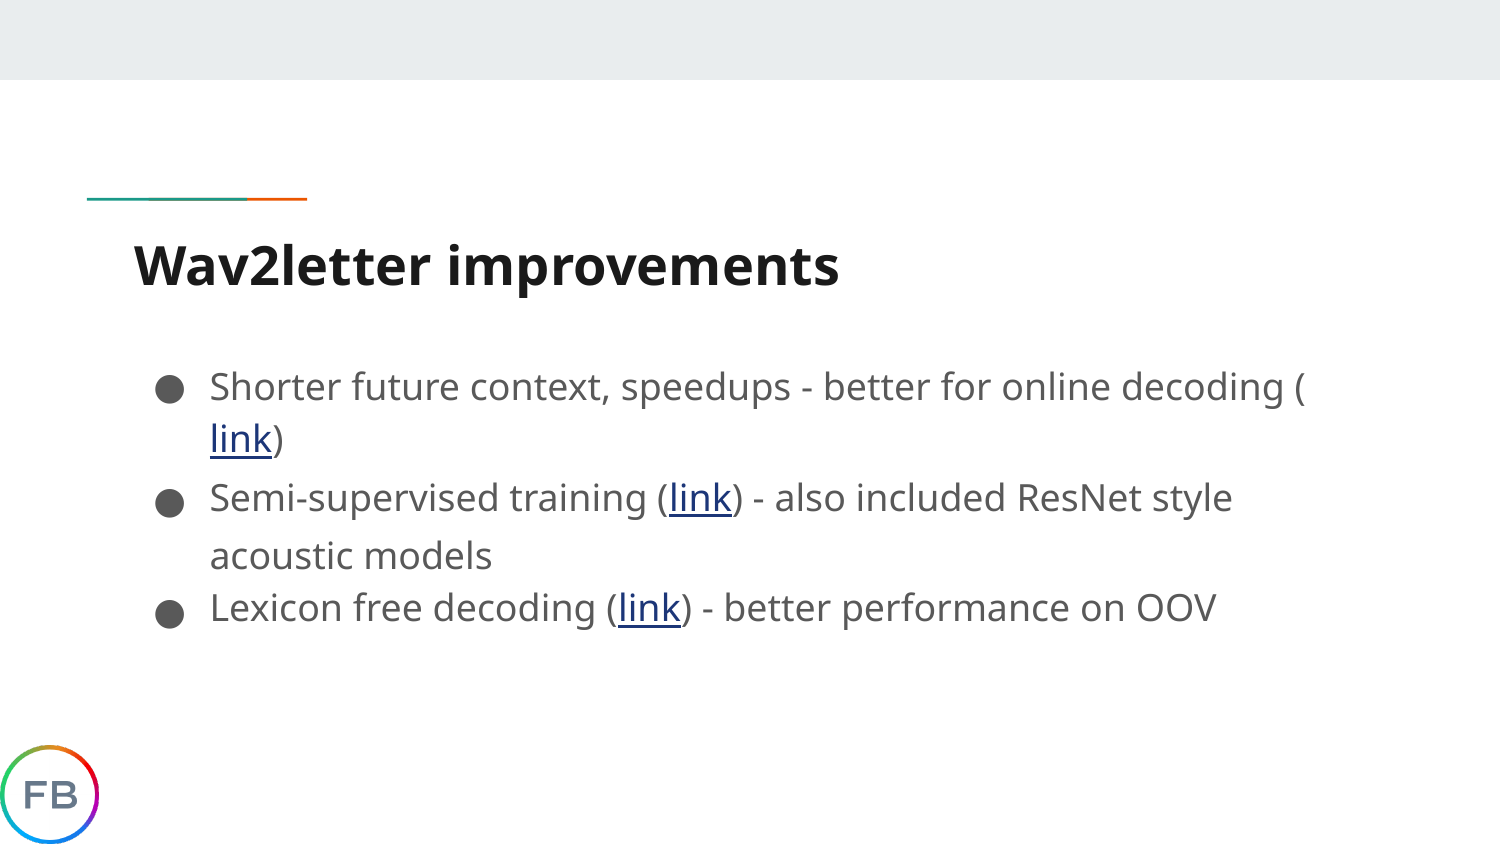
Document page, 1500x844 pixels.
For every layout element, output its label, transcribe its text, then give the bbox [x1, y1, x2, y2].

picture [0, 745, 99, 844]
list Shorter future context, speedups - better for online decoding (link) Semi-supervised training (link) - also included ResNet style acoustic models Lexicon free decoding (link) - better performance on OOV [119, 341, 1381, 712]
title Wav2letter improvements [119, 216, 1381, 305]
